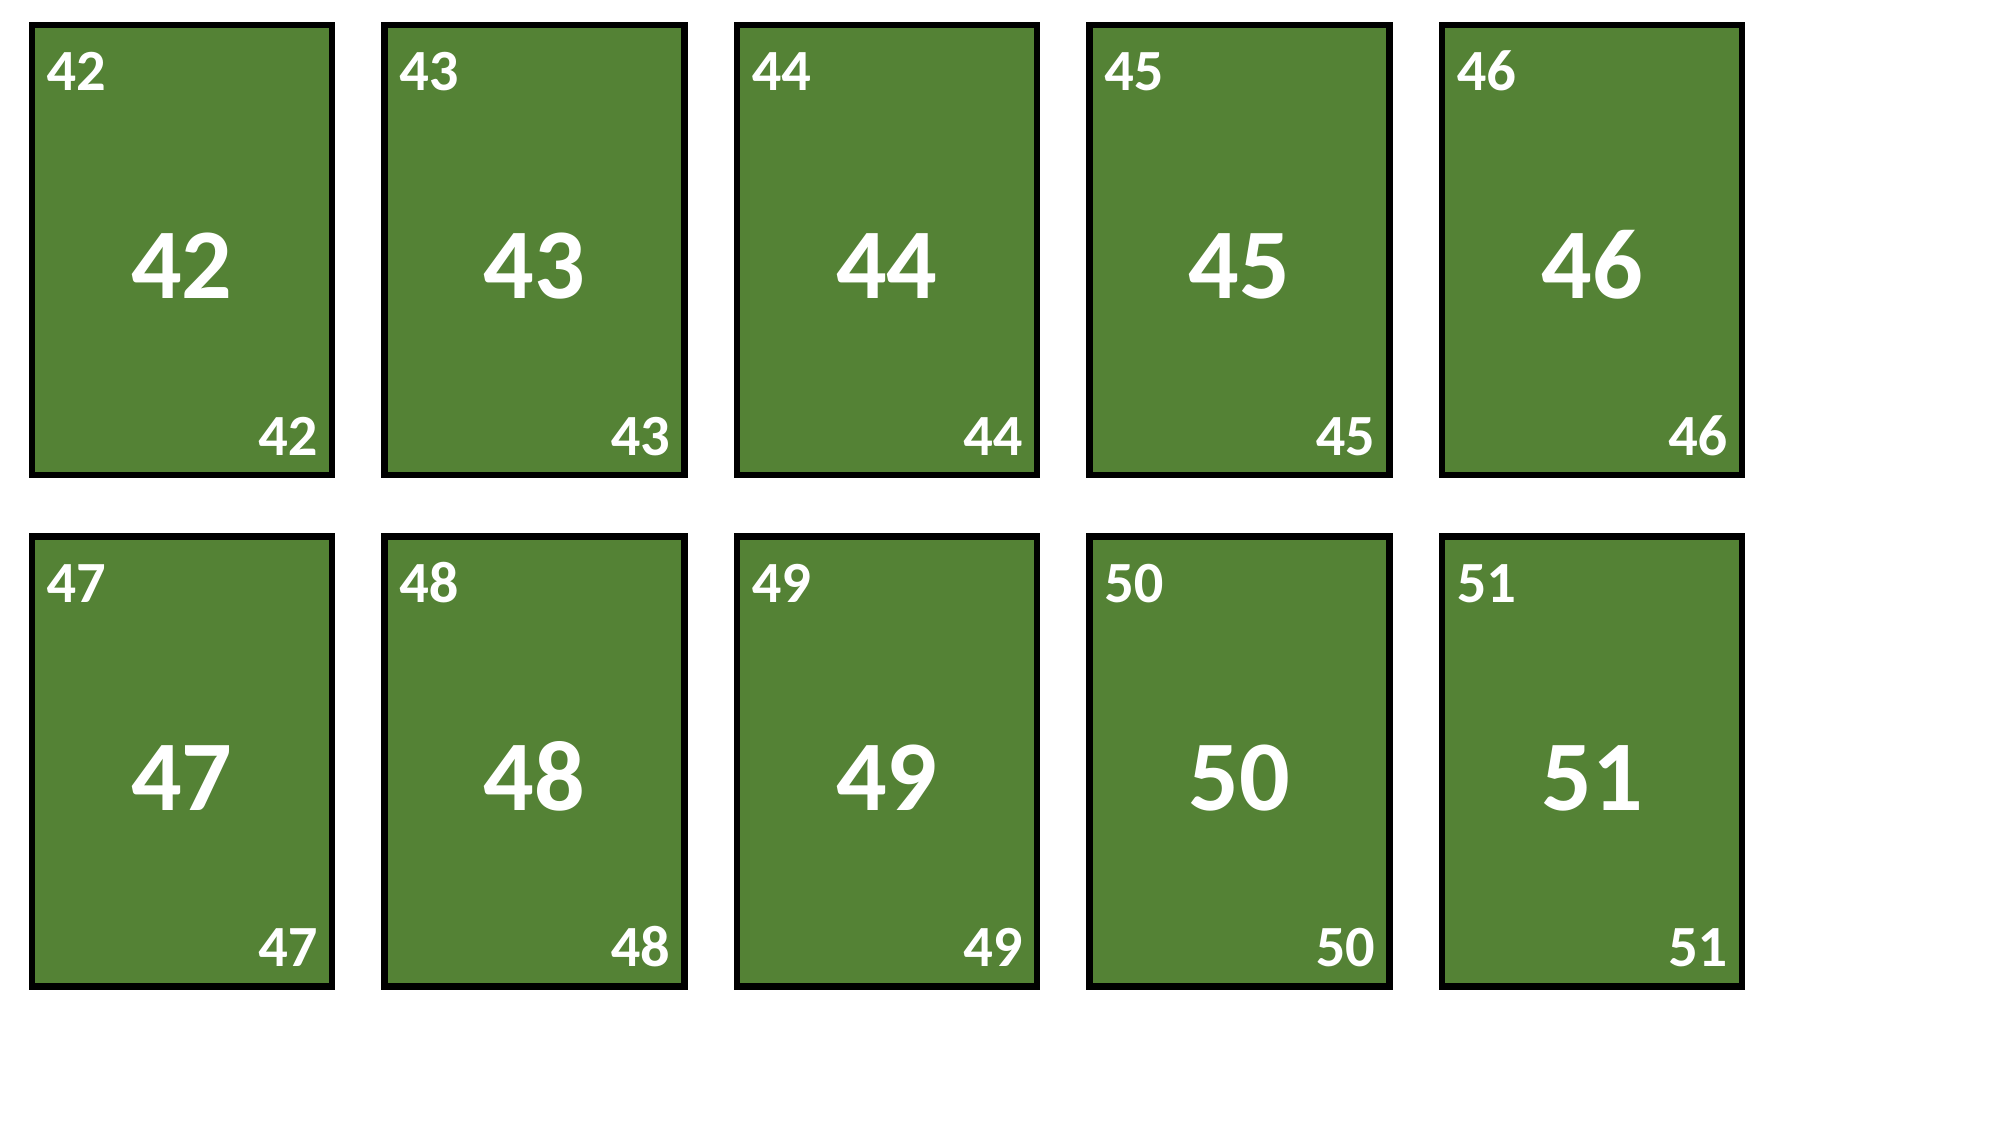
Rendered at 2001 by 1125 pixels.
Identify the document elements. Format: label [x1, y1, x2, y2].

text_box [31, 25, 332, 476]
text_box [737, 536, 1038, 987]
text_box [384, 536, 685, 987]
text_box [737, 25, 1038, 476]
text_box [1089, 536, 1390, 987]
text_box [1442, 536, 1743, 987]
text_box [384, 25, 685, 476]
text_box [1089, 25, 1390, 476]
text_box [31, 536, 332, 987]
text_box [1442, 25, 1743, 476]
